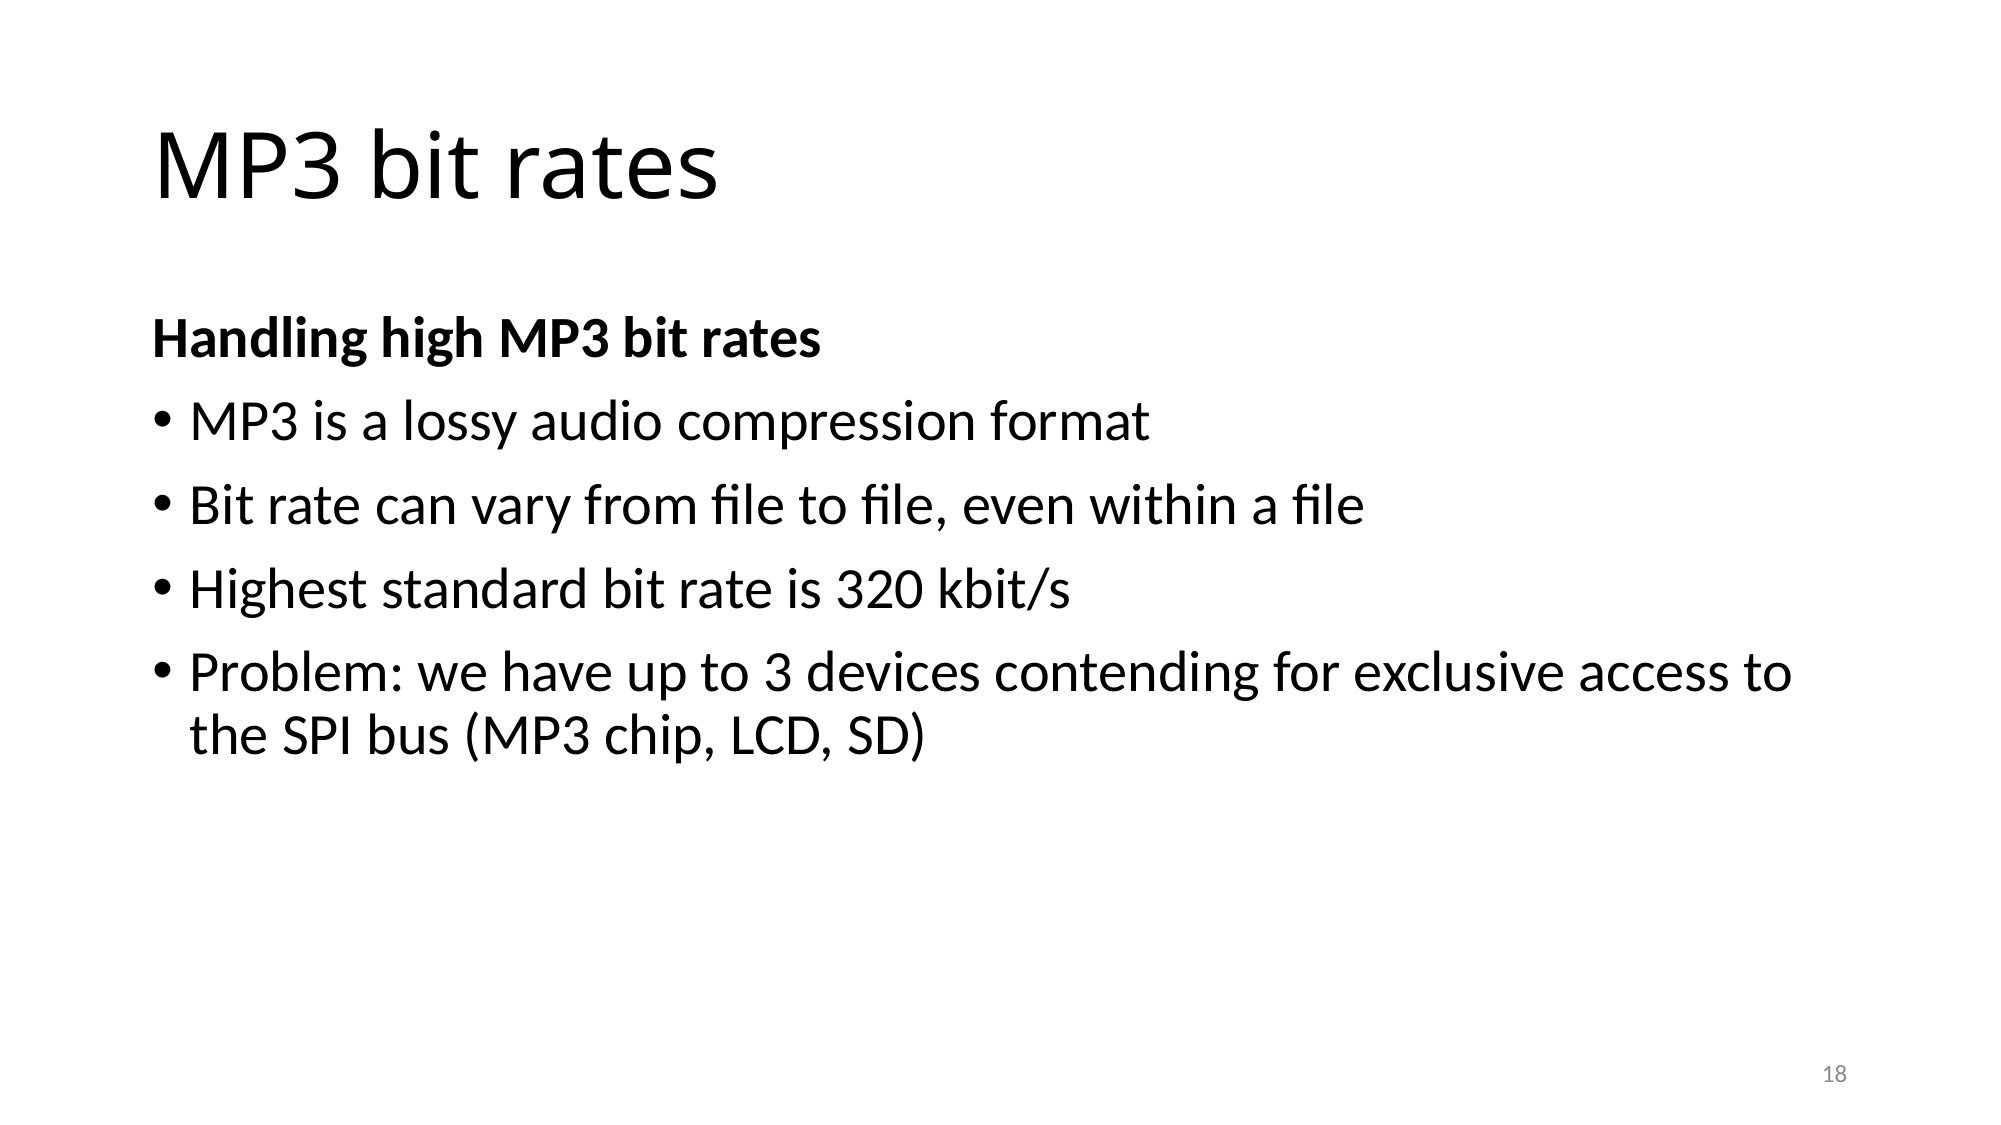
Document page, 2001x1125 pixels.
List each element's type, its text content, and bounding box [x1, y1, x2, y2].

title MP3 bit rates [137, 59, 1863, 278]
list Handling high MP3 bit rates MP3 is a lossy audio compression format Bit rate can vary from file to file, even within a file Highest standard bit rate is 320 kbit/s Problem: we have up to 3 devices contending for exclusive access to the SPI bus (MP3 chip, LCD, SD) [137, 299, 1863, 1014]
slide_number 18 [1412, 1042, 1863, 1103]
